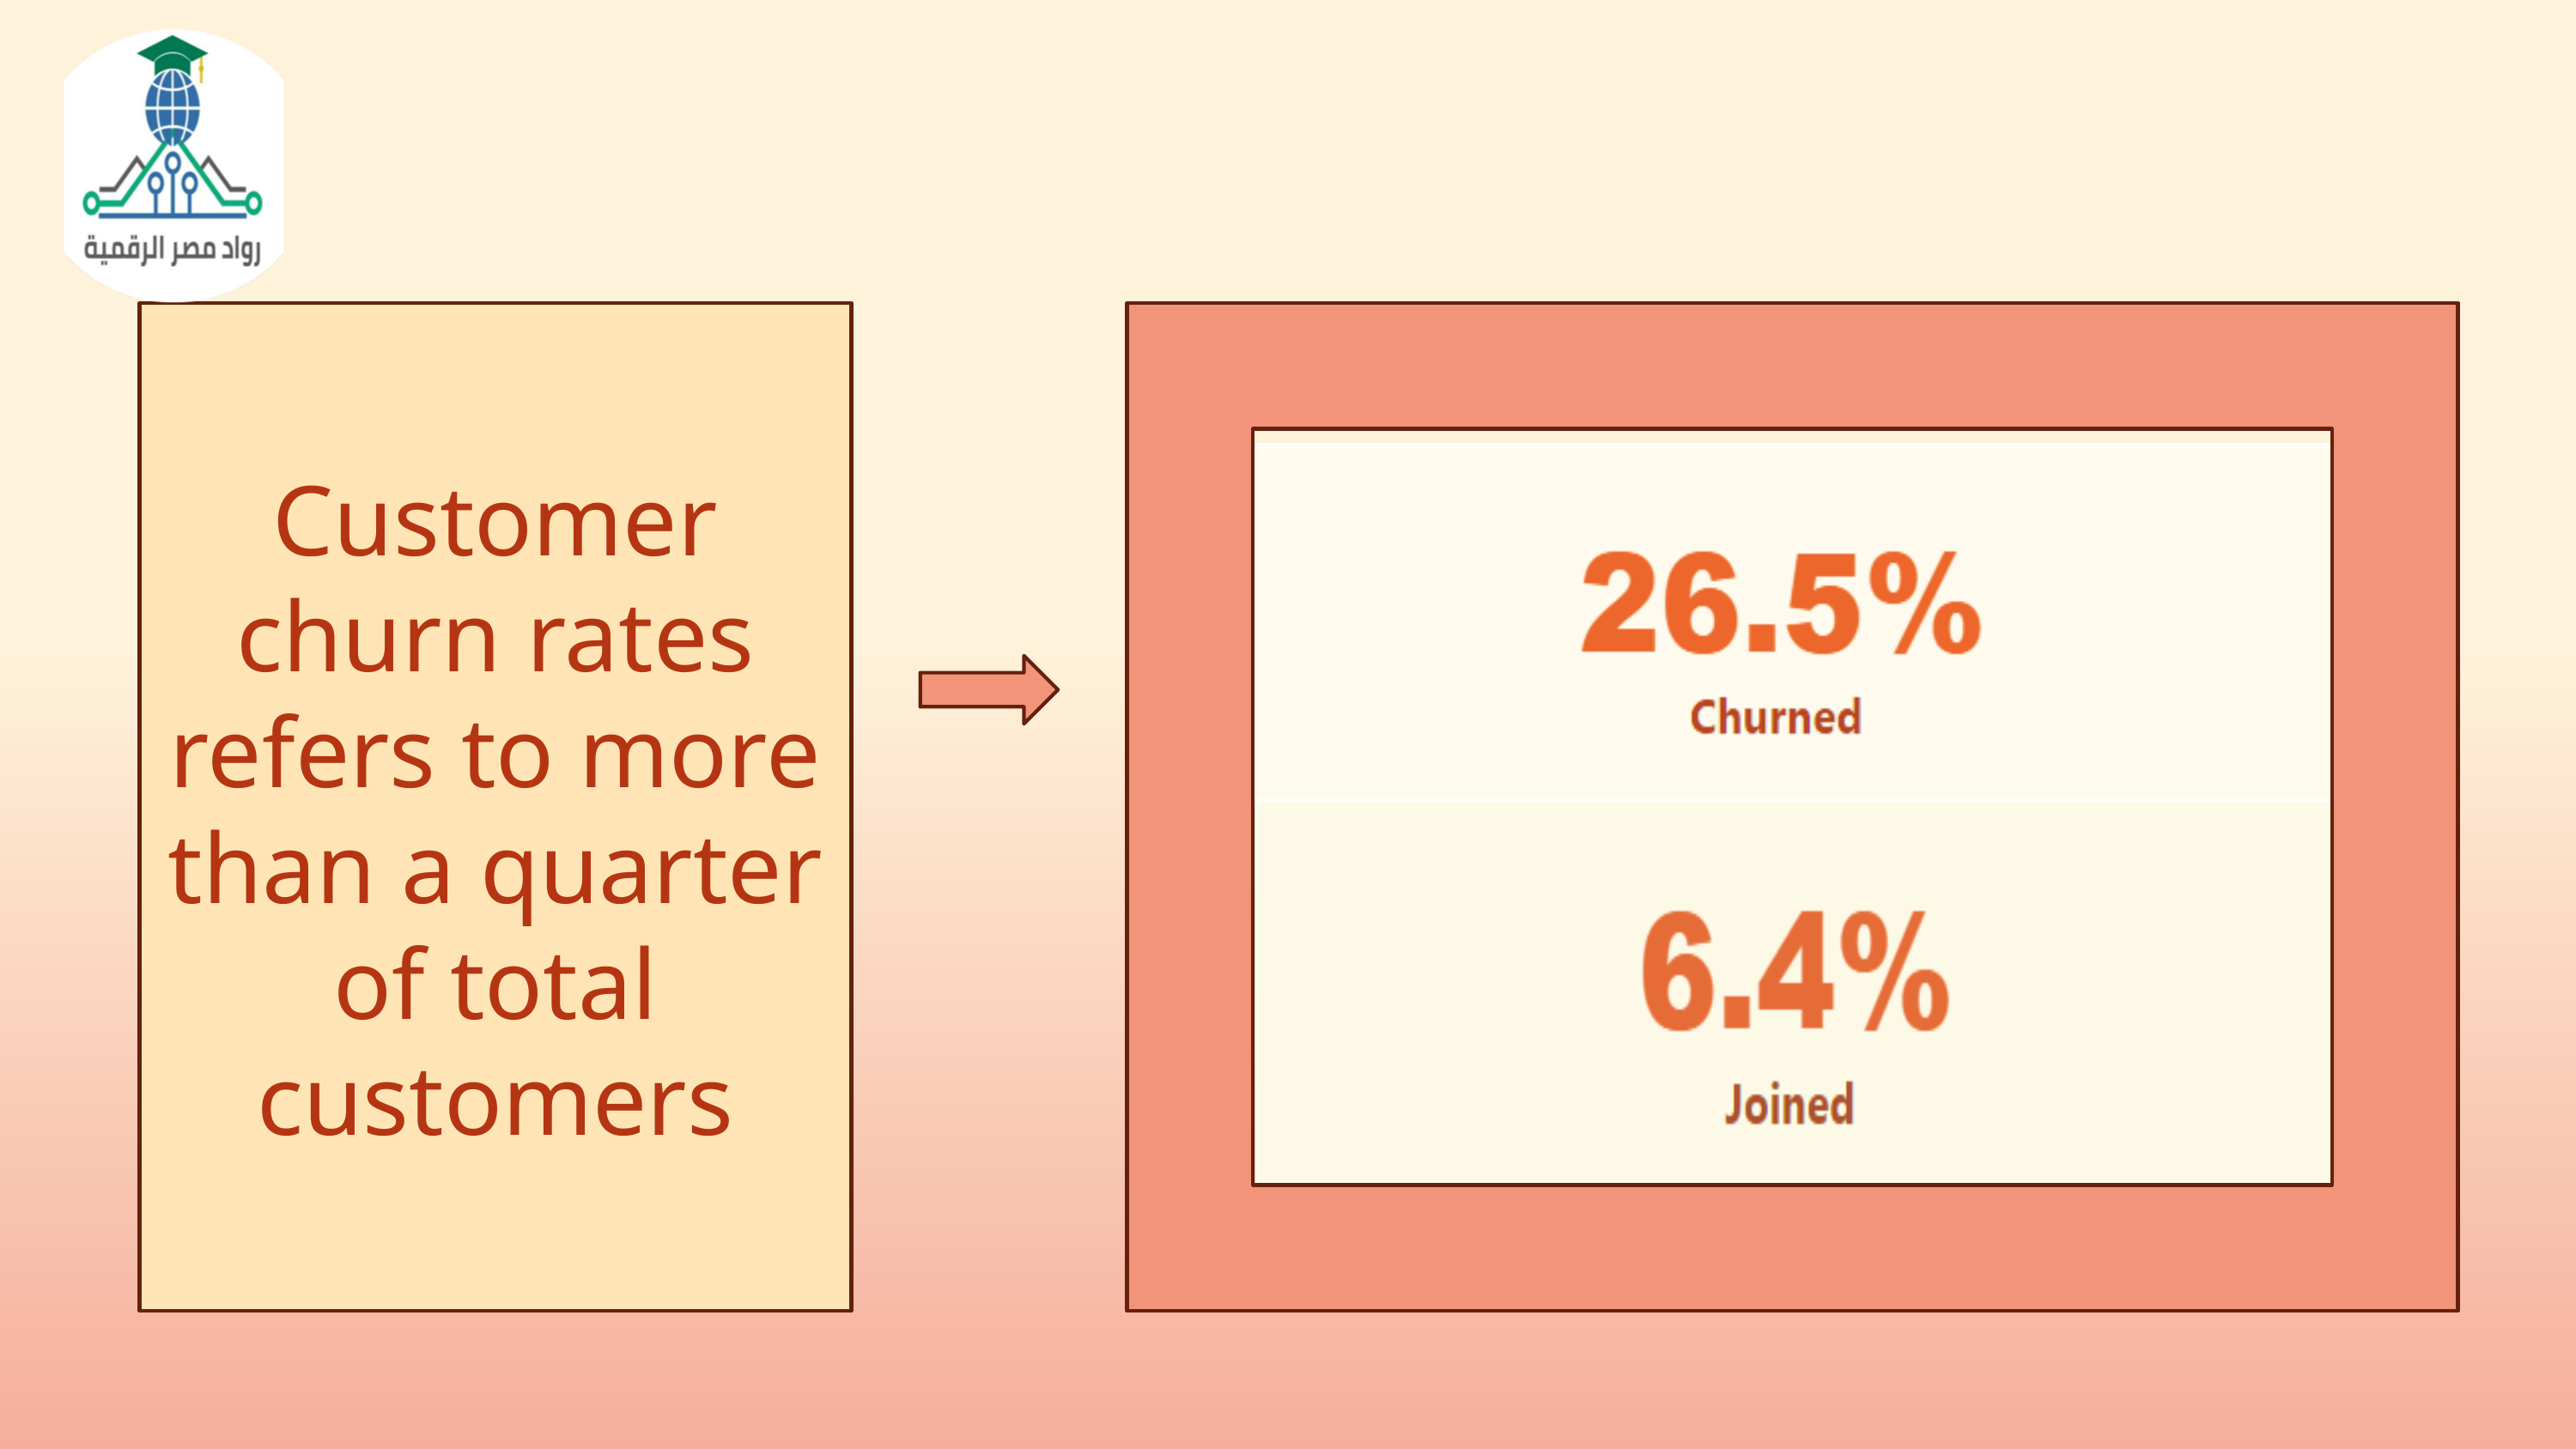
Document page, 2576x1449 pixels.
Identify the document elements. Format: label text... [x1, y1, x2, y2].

picture [1226, 442, 2341, 1197]
text_box Customer churn rates refers to more than a quarter of total customers [137, 301, 854, 1313]
text_box [1125, 301, 2460, 1313]
text_box [918, 653, 1060, 726]
picture [32, 29, 317, 303]
